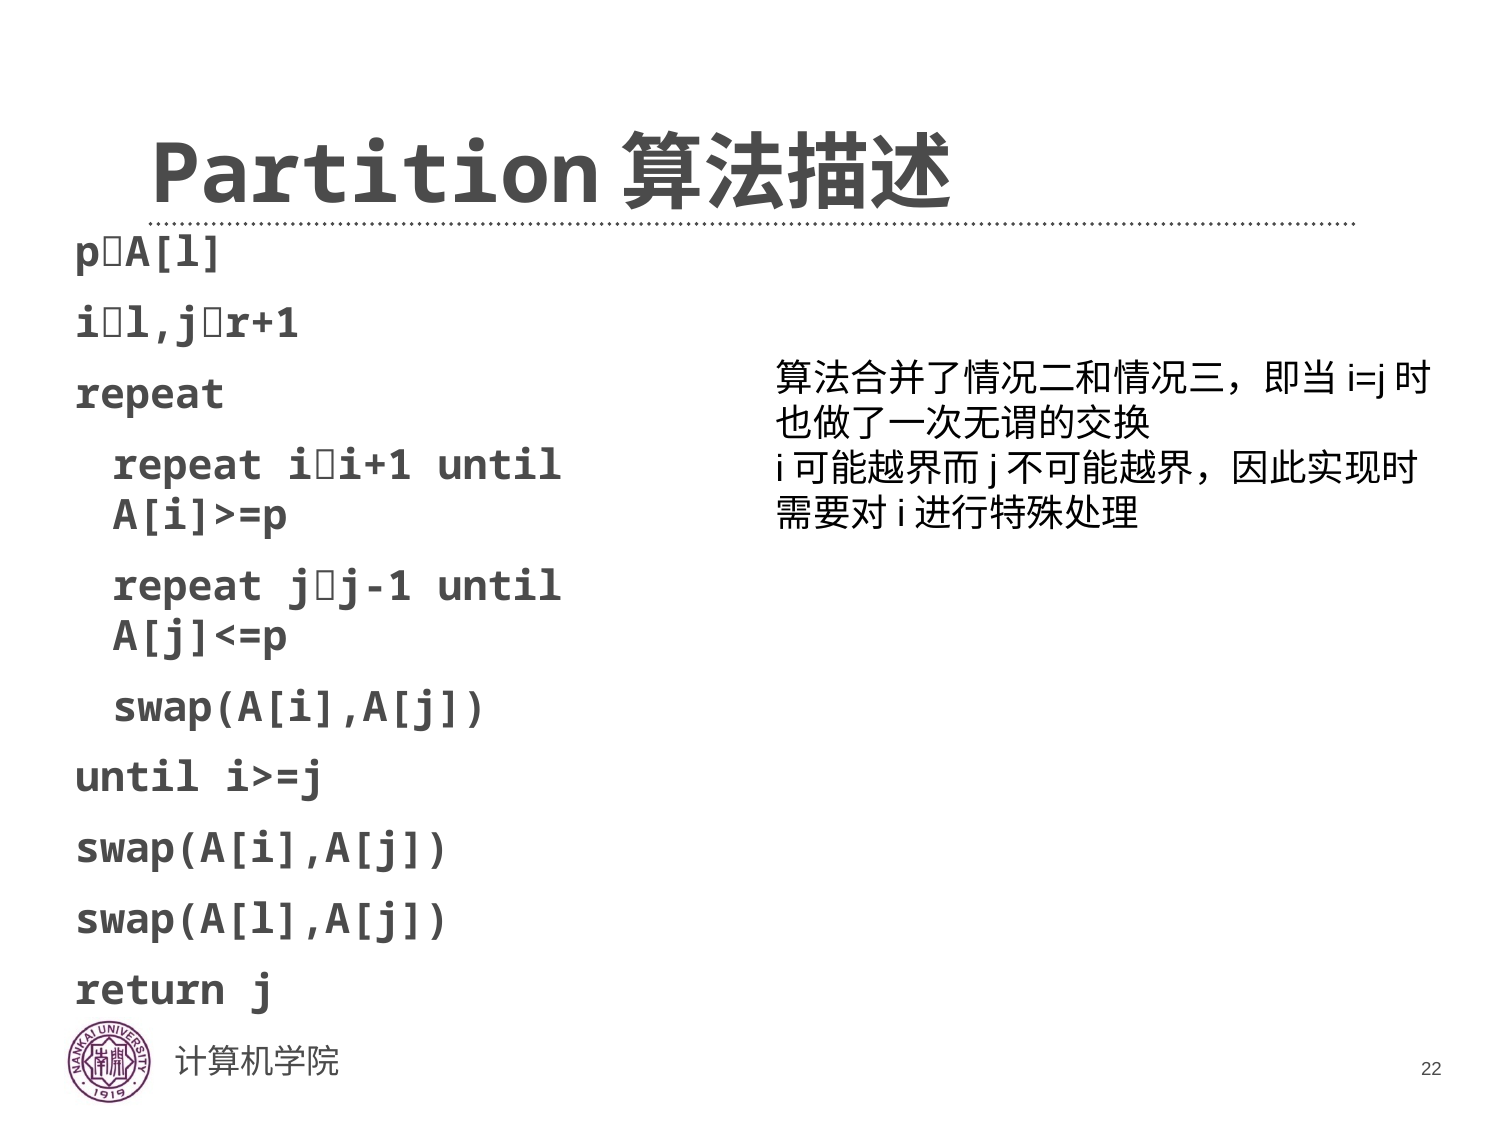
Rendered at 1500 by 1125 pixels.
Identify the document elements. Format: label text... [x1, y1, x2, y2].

picture [64, 1017, 154, 1106]
list pA[l] il,jr+1 repeat repeat ii+1 until A[i]>=p repeat jj-1 until A[j]<=p swap(A[i],A[j]) until i>=j swap(A[i],A[j]) swap(A[l],A[j]) return j [74, 224, 788, 1038]
title Partition算法描述 [150, 82, 1360, 221]
text_box 算法合并了情况二和情况三，即当i=j时也做了一次无谓的交换 i可能越界而j不可能越界，因此实现时需要对i进行特殊处理 [760, 346, 1459, 542]
slide_number 22 [1308, 1048, 1458, 1093]
